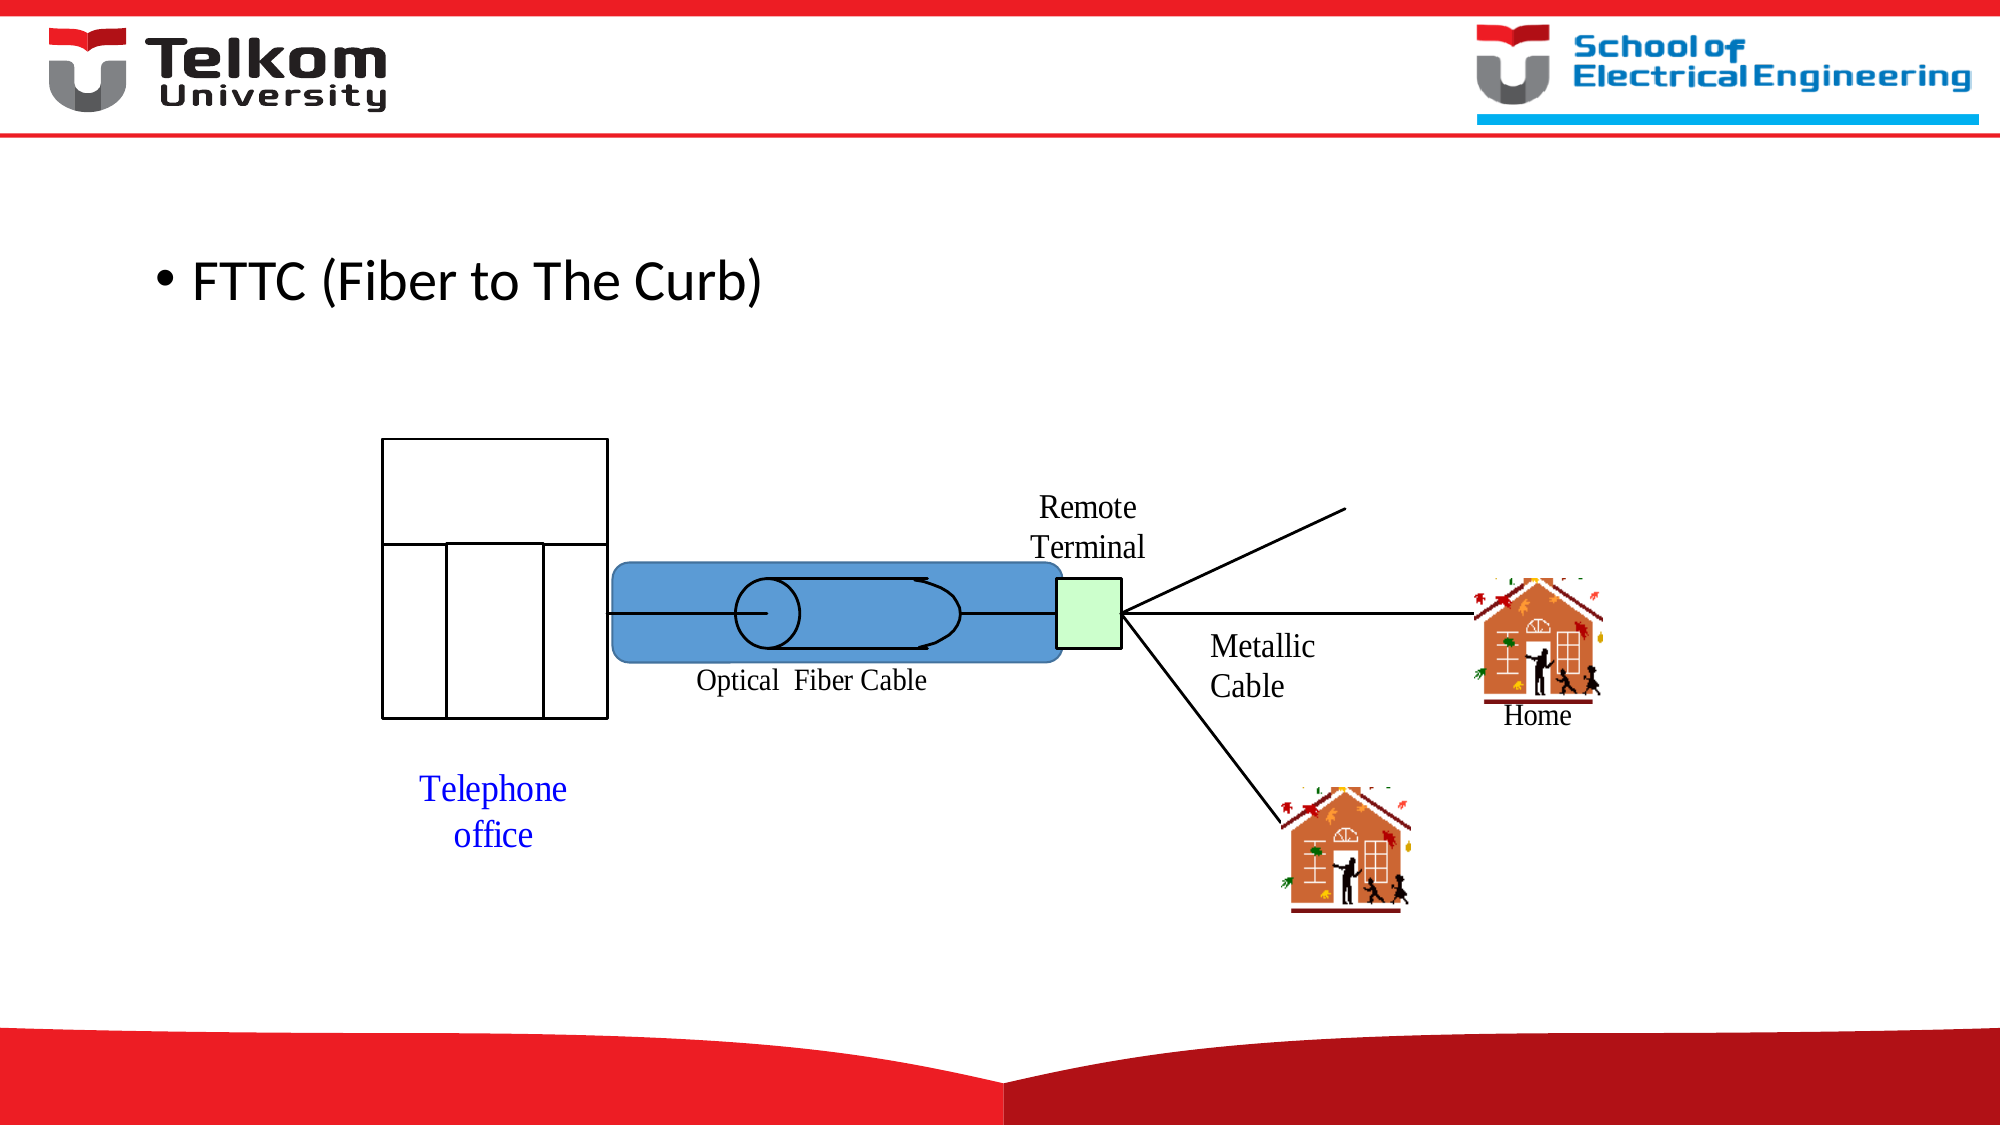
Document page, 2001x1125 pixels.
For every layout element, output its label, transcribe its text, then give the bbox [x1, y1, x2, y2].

list FTTC (Fiber to The Curb) [139, 242, 1566, 376]
picture [1466, 24, 1979, 125]
picture [349, 437, 1667, 913]
